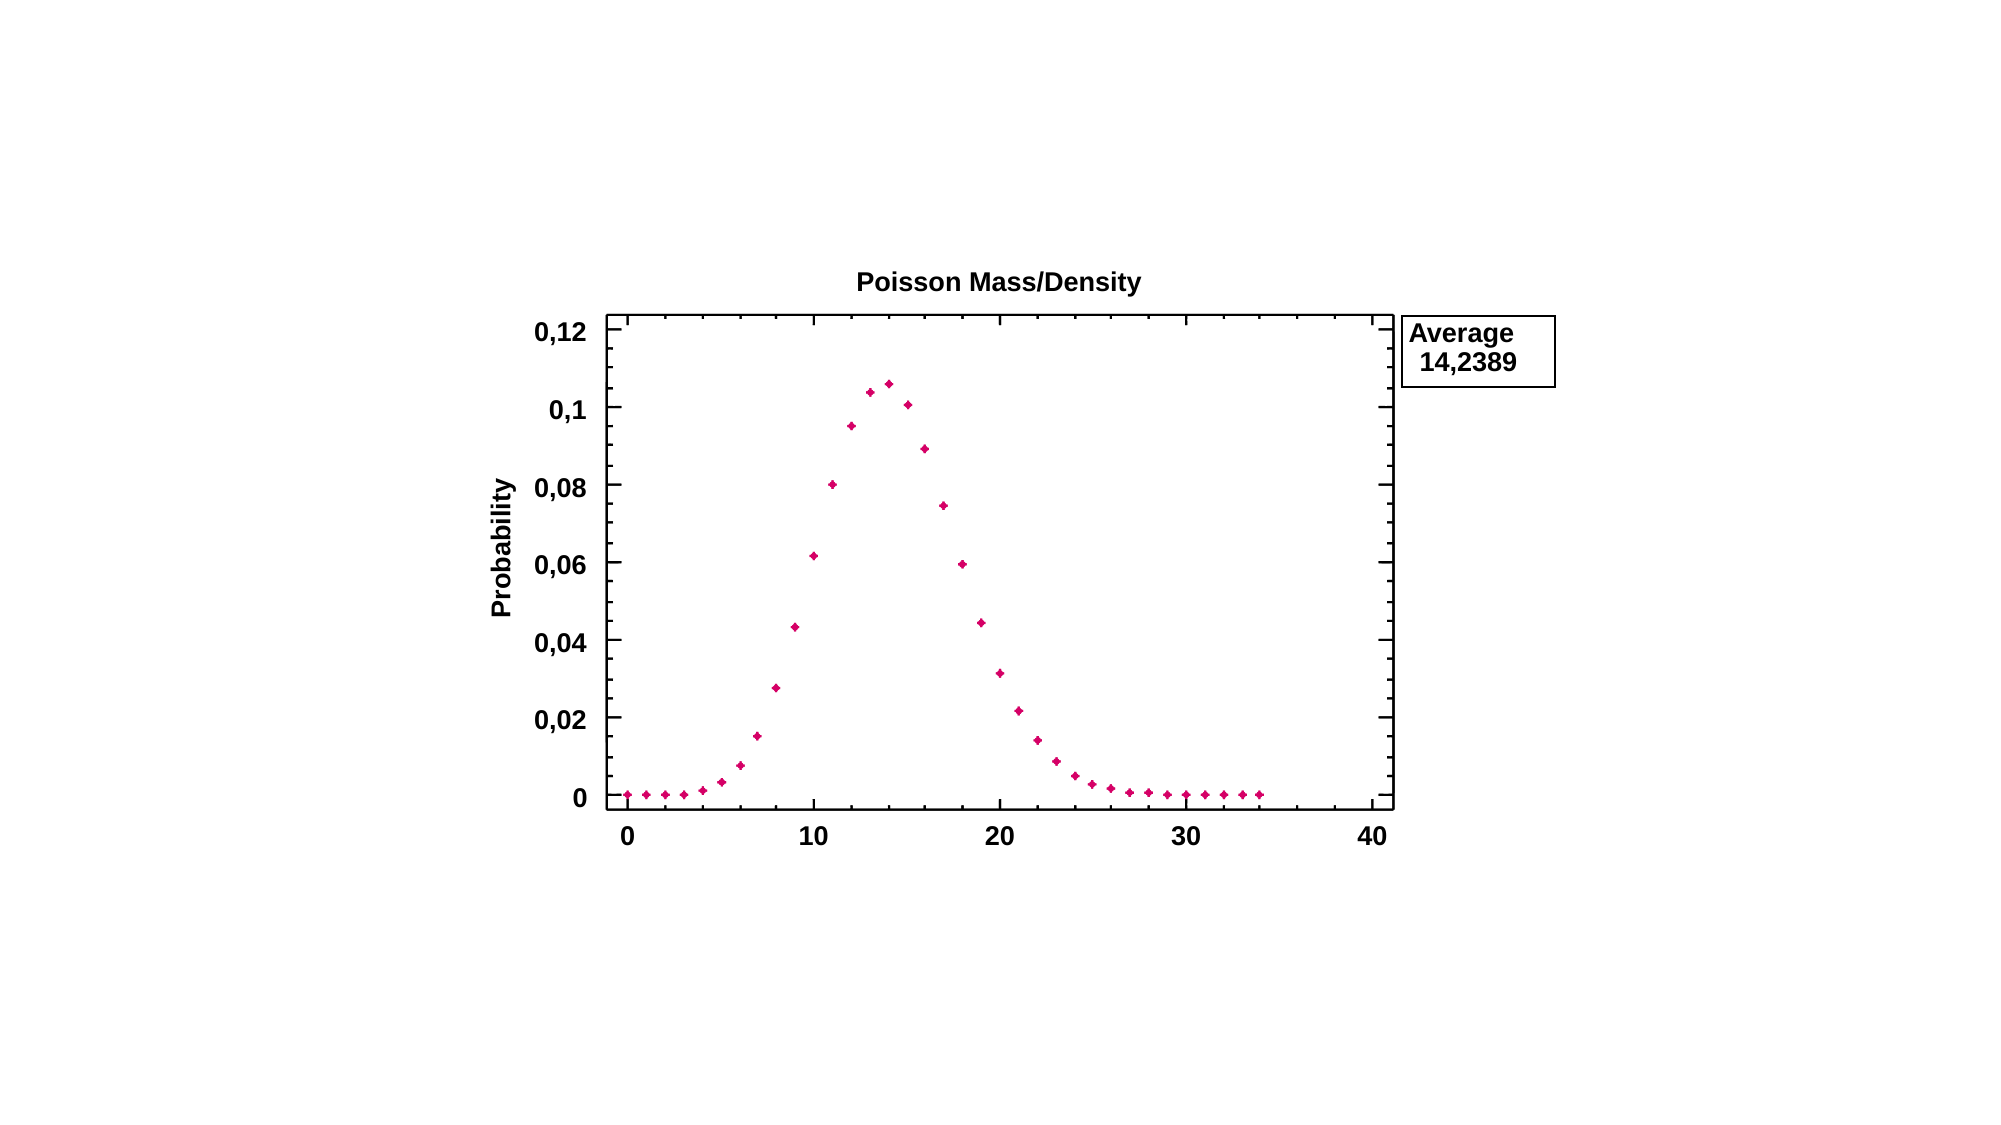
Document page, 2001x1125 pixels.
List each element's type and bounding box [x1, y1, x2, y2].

text_box [483, 264, 1555, 858]
